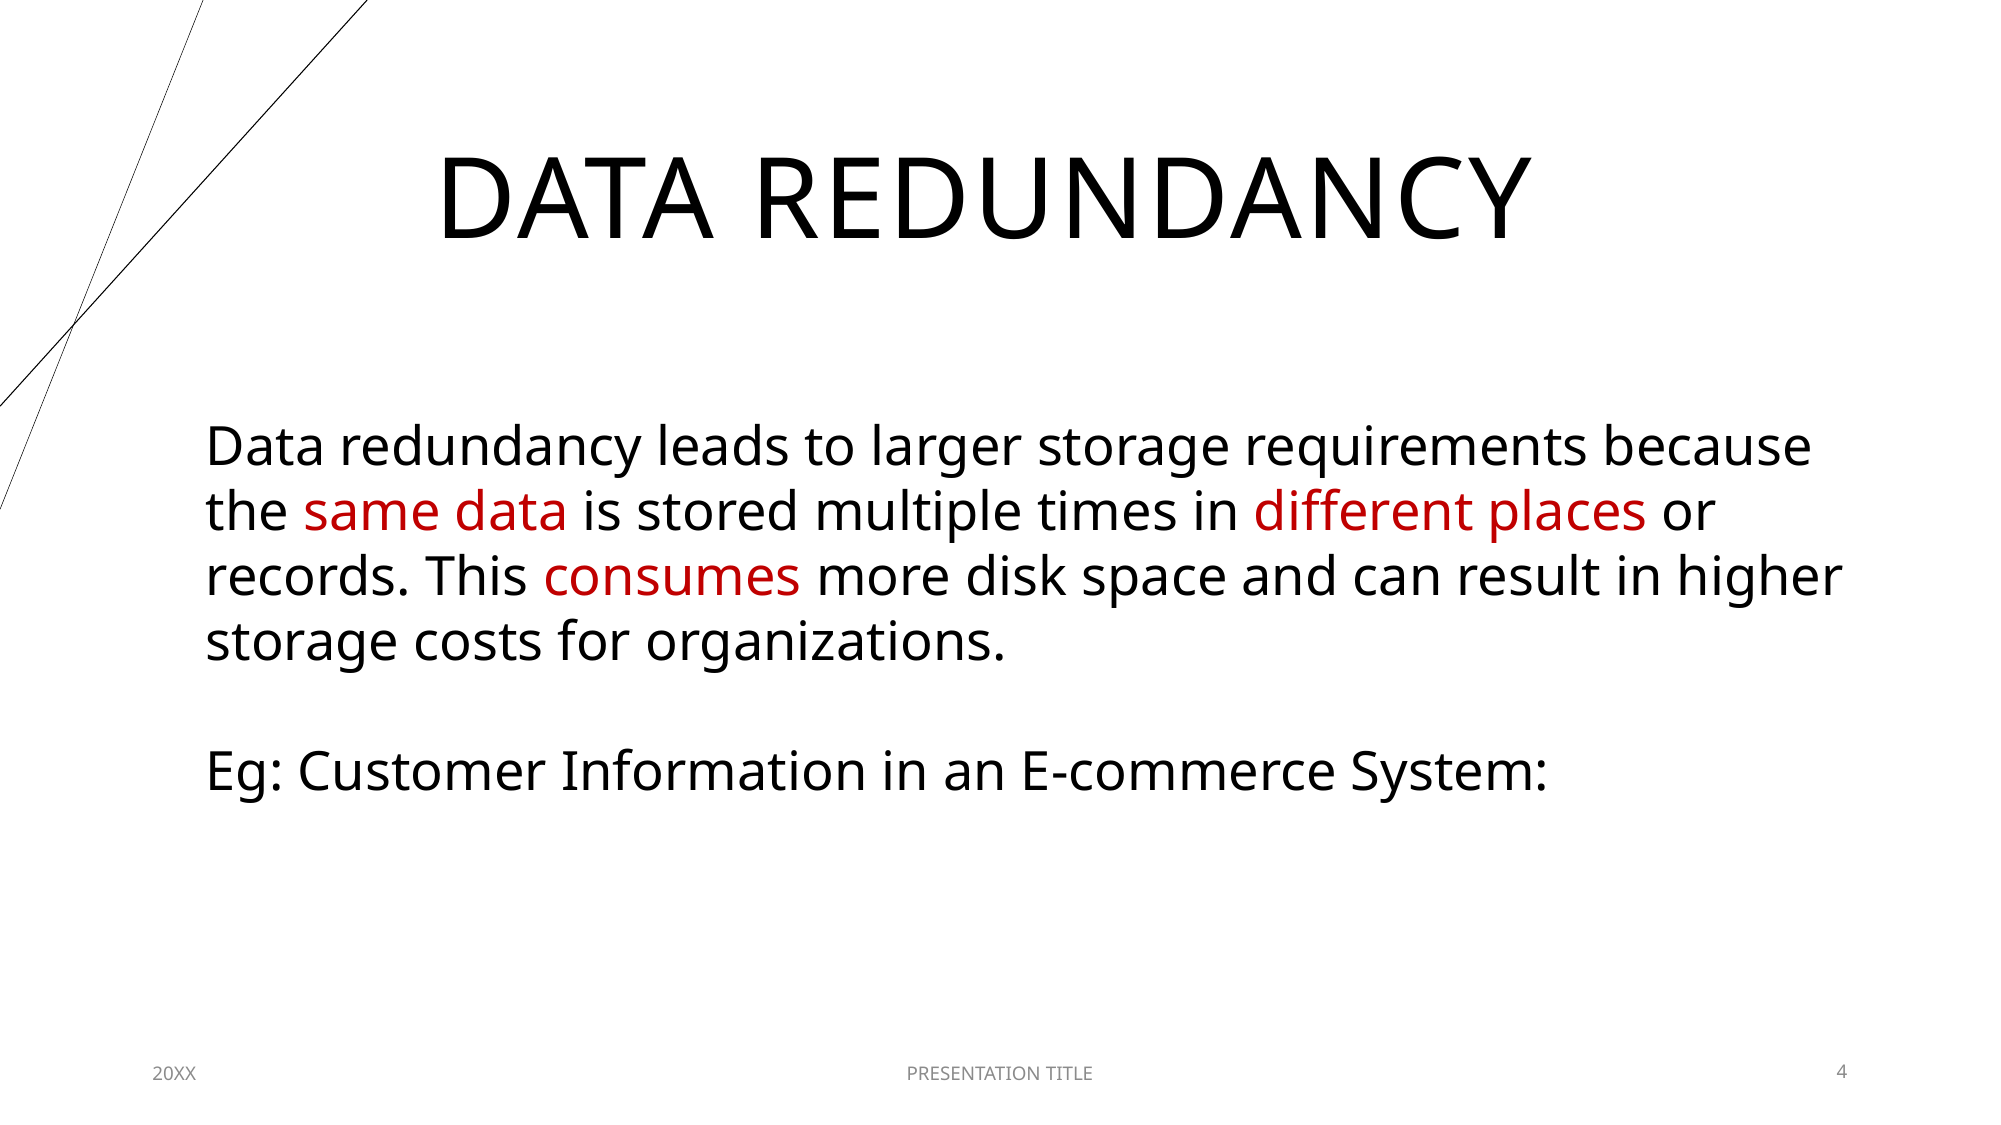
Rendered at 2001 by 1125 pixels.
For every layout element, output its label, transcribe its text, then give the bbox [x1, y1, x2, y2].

slide_number 4 [1412, 1042, 1863, 1103]
slide_number 20XX [137, 1042, 588, 1103]
text_box Data redundancy leads to larger storage requirements because the same data is stored multiple times in different places or records. This consumes more disk space and can result in higher storage costs for organizations. Eg: Customer Information in an E-commerce System: [191, 404, 1893, 944]
footer PRESENTATION TITLE [662, 1042, 1338, 1103]
title Data redundancy [309, 93, 1691, 311]
